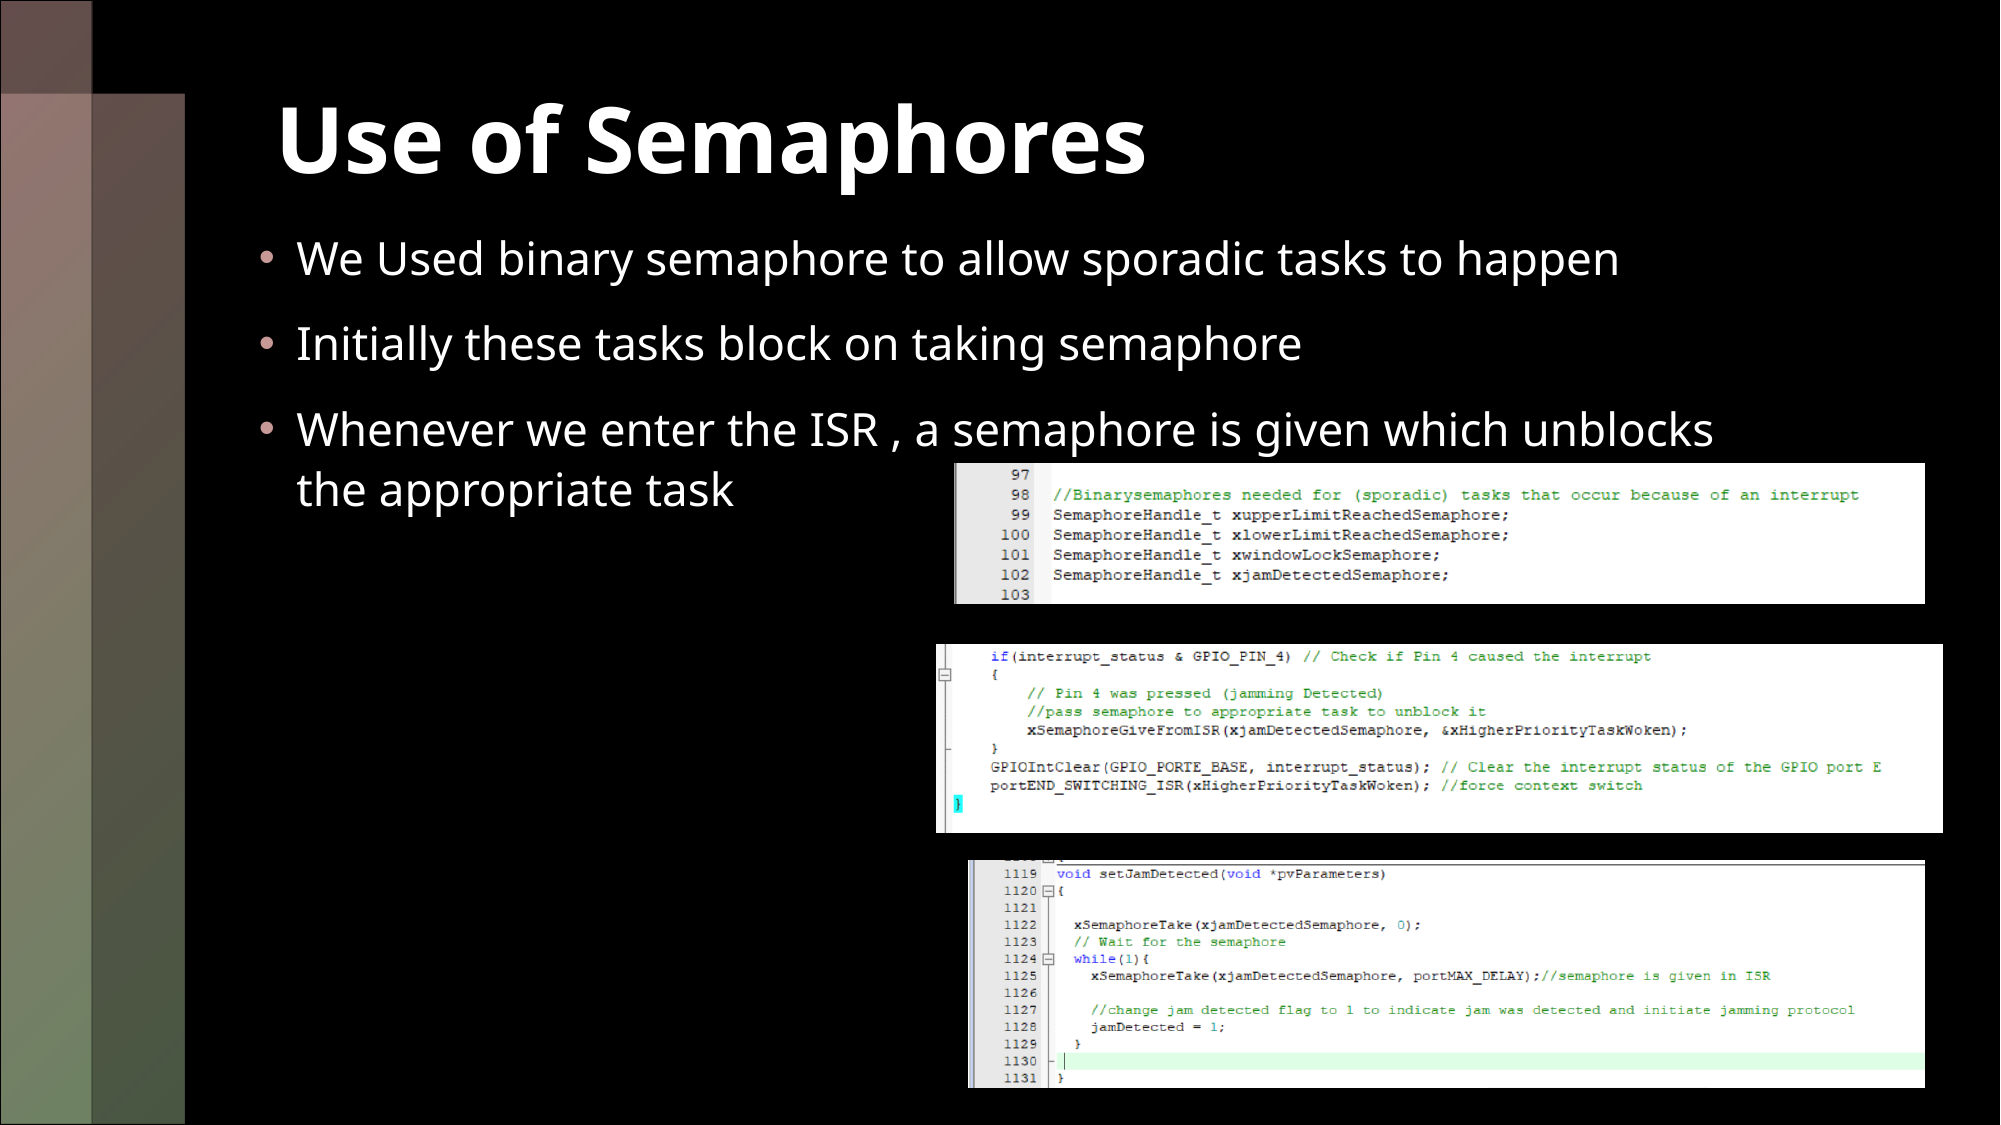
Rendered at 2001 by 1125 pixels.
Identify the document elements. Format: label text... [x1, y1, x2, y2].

title Use of Semaphores [260, 74, 1817, 329]
picture [936, 644, 1943, 833]
list We Used binary semaphore to allow sporadic tasks to happen Initially these tasks block on taking semaphore Whenever we enter the ISR , a semaphore is given which unblocks the appropriate task [243, 216, 1801, 534]
picture [968, 859, 1925, 1088]
picture [954, 463, 1925, 604]
